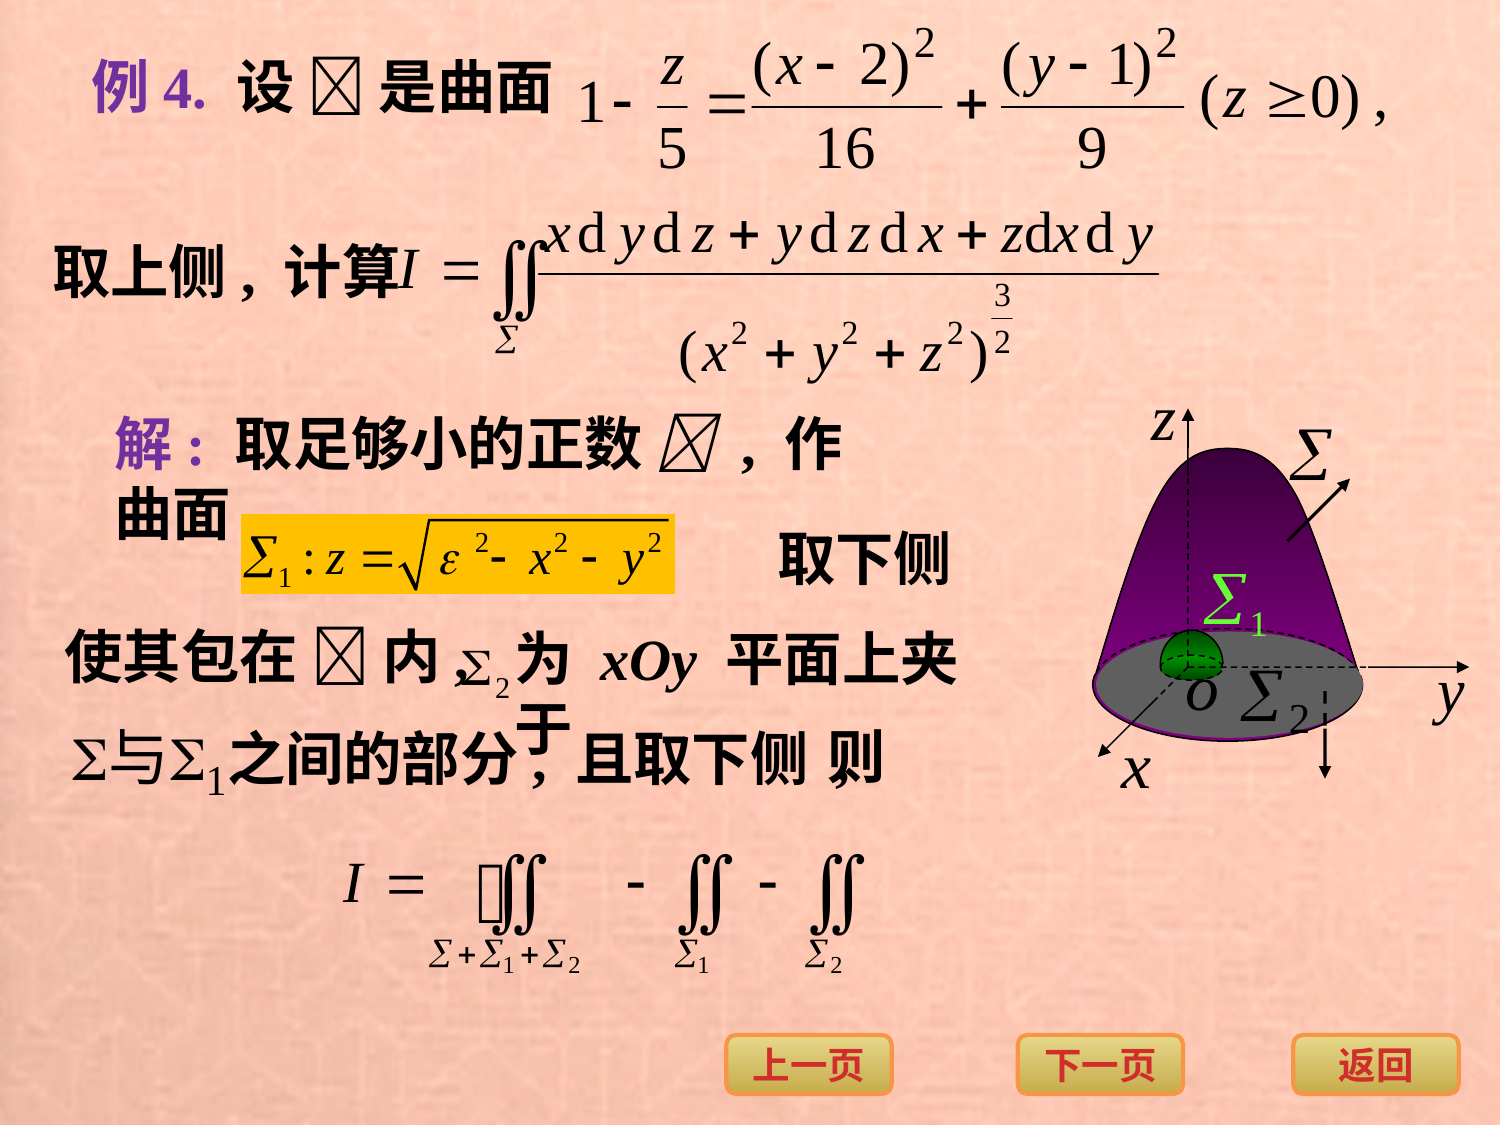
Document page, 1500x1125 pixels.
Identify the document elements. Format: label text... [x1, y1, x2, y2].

text_box 为 xOy 平面上夹于 [499, 614, 1013, 770]
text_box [240, 513, 676, 595]
text_box 之间的部分, 且取下侧 , [212, 714, 863, 800]
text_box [1196, 68, 1389, 136]
text_box 使其包在  内, [50, 612, 463, 768]
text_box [70, 724, 226, 801]
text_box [393, 202, 1163, 389]
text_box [1097, 396, 1477, 802]
text_box 例4. 设  是曲面 [76, 42, 573, 126]
text_box 则 [812, 712, 938, 798]
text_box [579, 18, 1189, 174]
text_box 取上侧, 计算 [37, 227, 388, 313]
text_box 解: 取足够小的正数  , 作曲面 [99, 399, 913, 555]
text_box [338, 839, 885, 980]
text_box 取下侧 [762, 514, 1000, 600]
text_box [454, 632, 518, 709]
picture [0, 0, 1500, 1125]
